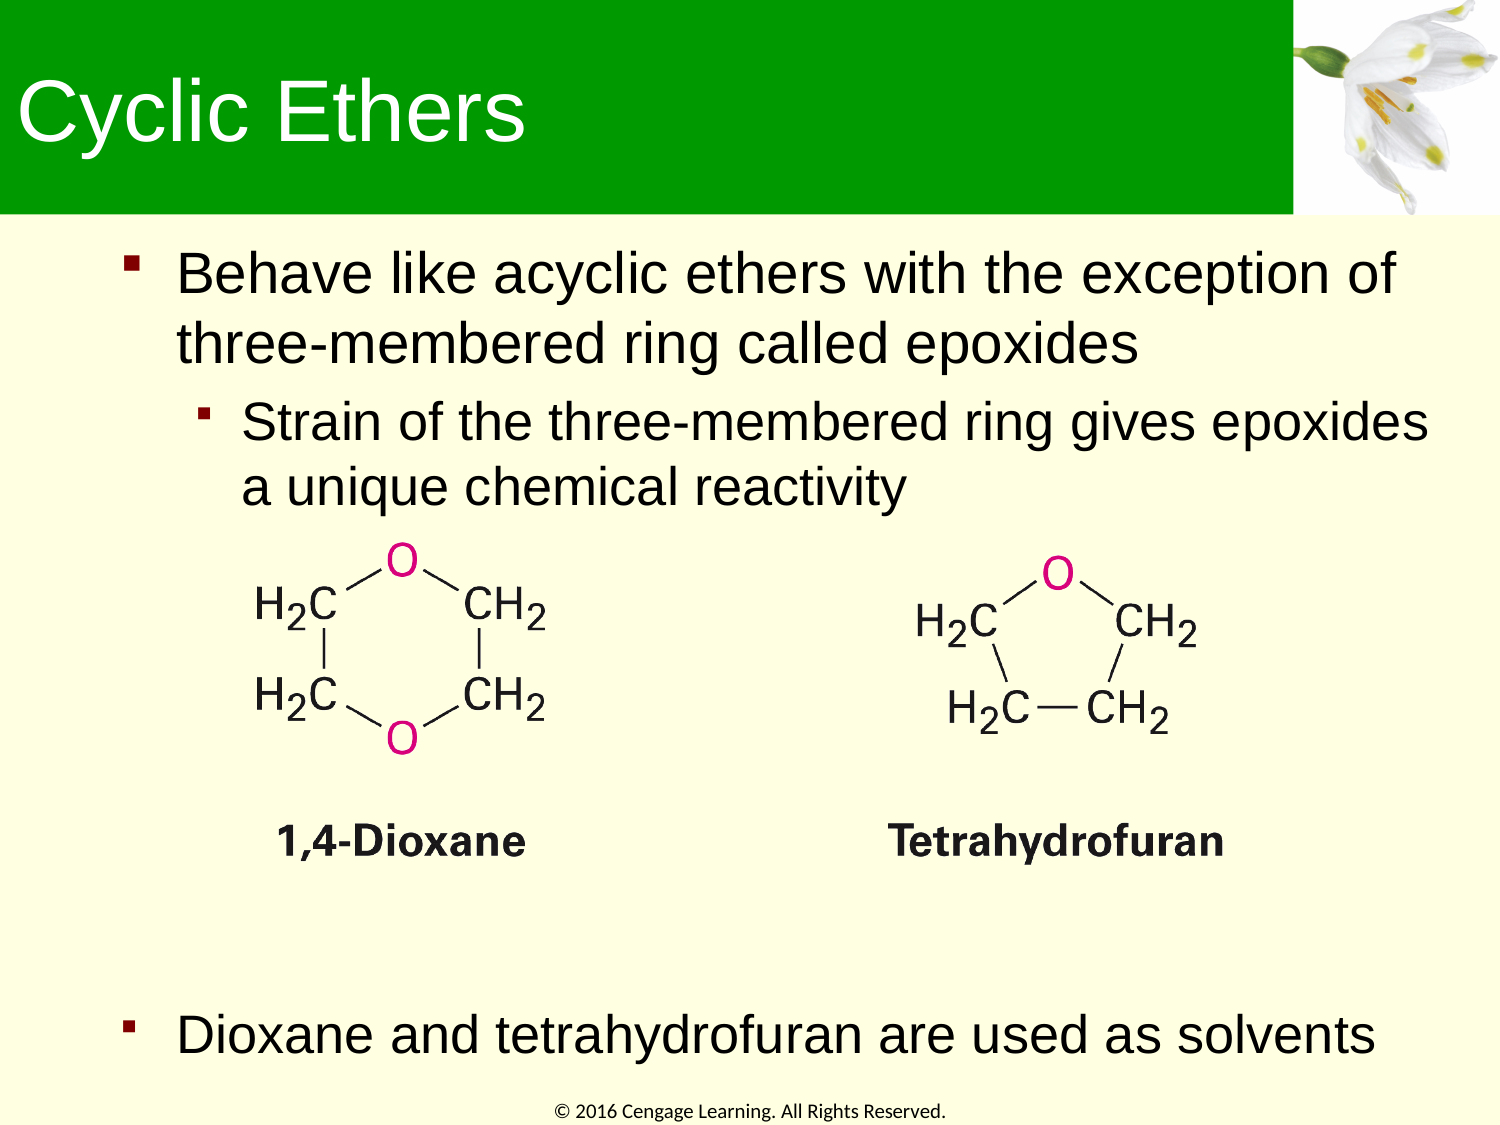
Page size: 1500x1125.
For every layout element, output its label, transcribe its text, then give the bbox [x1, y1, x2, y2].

picture [253, 538, 1225, 867]
title Cyclic Ethers [0, 0, 1288, 213]
list Behave like acyclic ethers with the exception of three-membered ring called epoxides Strain of the three-membered ring gives epoxides a unique chemical reactivity Dioxane and tetrahydrofuran are used as solvents [103, 227, 1450, 1065]
picture [1293, 0, 1500, 215]
